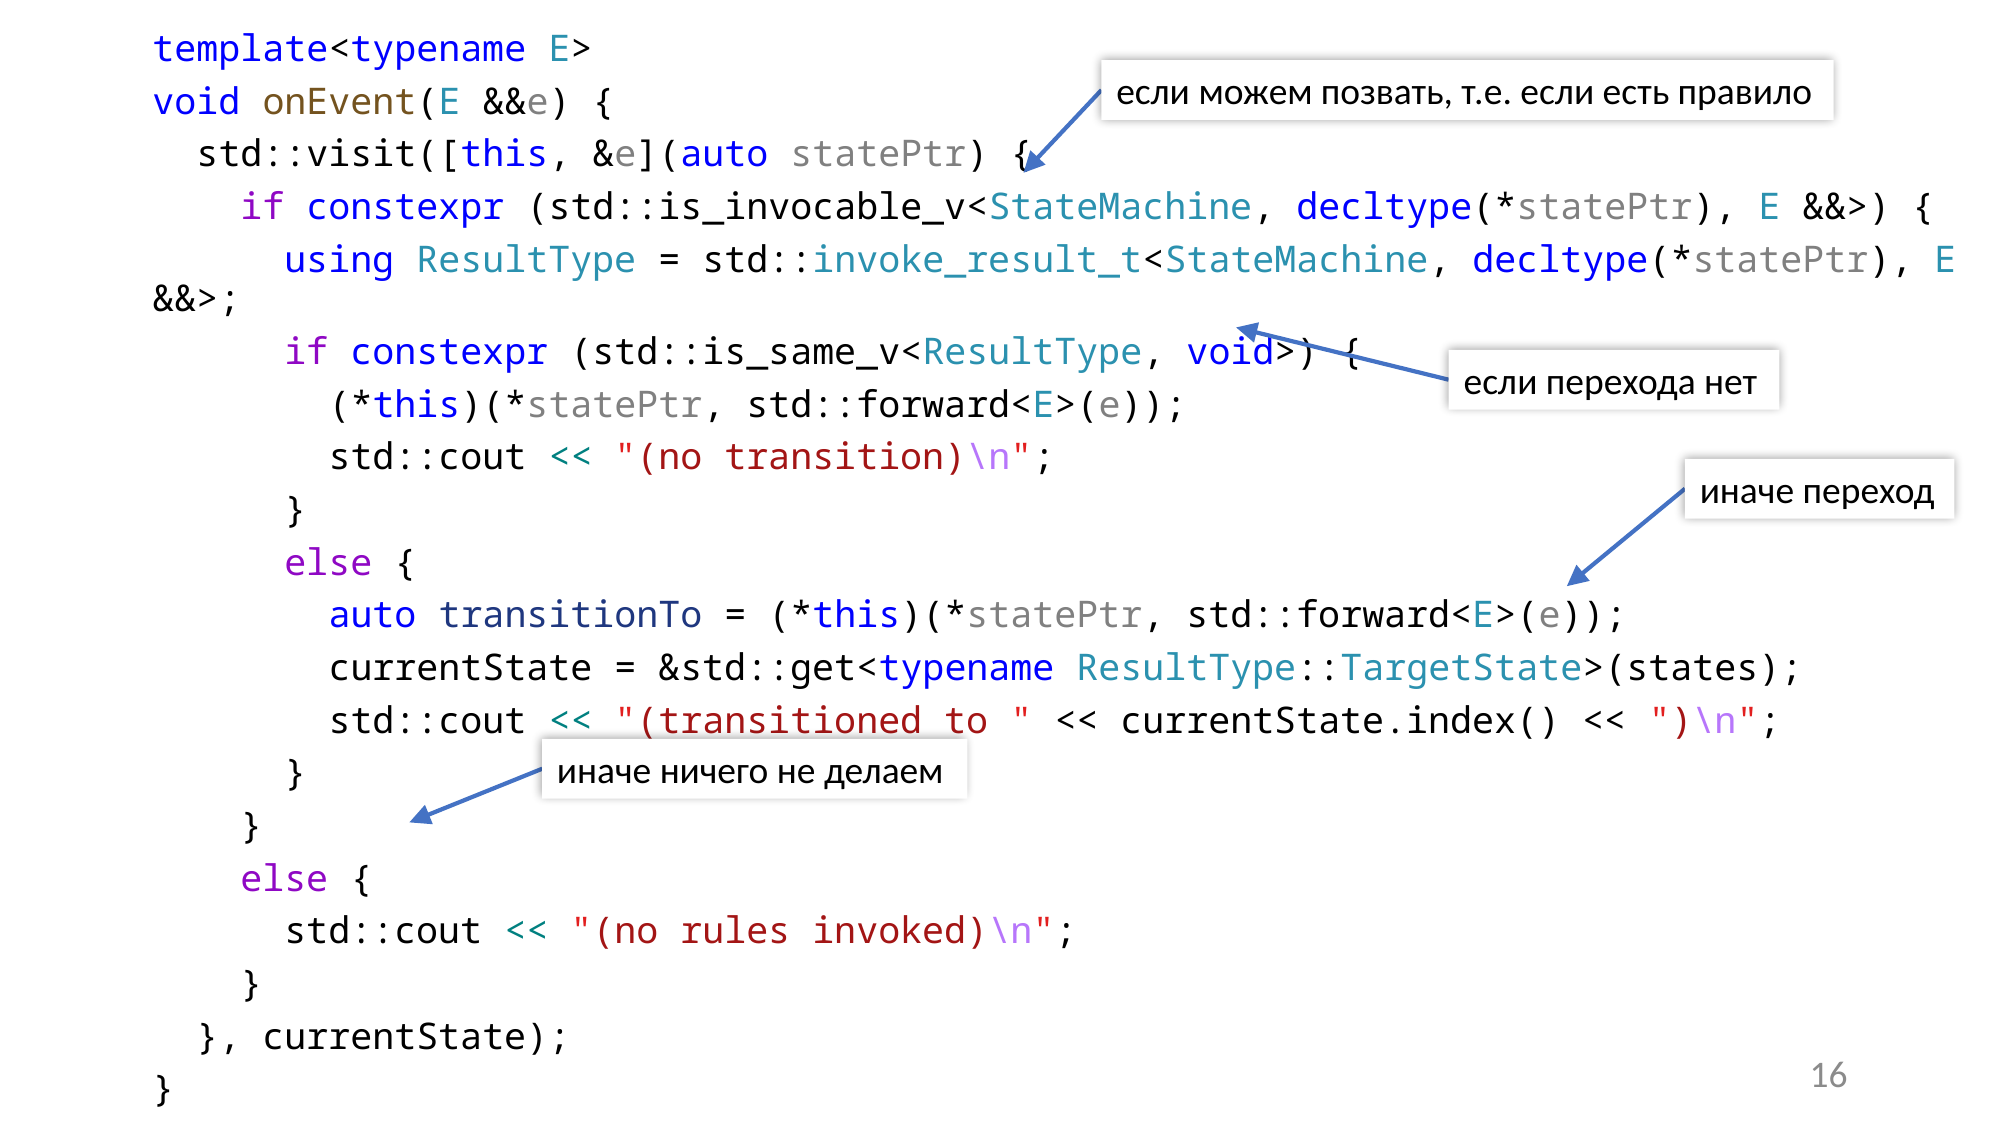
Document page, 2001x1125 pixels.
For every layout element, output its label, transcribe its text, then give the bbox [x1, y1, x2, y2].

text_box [1566, 489, 1685, 587]
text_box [1023, 90, 1102, 173]
text_box иначе ничего не делаем [542, 738, 968, 799]
list template<typename E> void onEvent(E &&e) { std::visit([this, &e](auto statePtr) { if constexpr (std::is_invocable_v<StateMachine, decltype(*statePtr), E &&>) { using ResultType = std::invoke_result_t<StateMachine, decltype(*statePtr), E &&>; if constexpr (std::is_same_v<ResultType, void>) { (*this)(*statePtr, std::forward<E>(e)); std::cout << "(no transition)\n"; } else { auto transitionTo = (*this)(*statePtr, std::forward<E>(e)); currentState = &std::get<typename ResultType::TargetState>(states); std::cout << "(transitioned to " << currentState.index() << ")\n"; } } else { std::cout << "(no rules invoked)\n"; } }, currentState); } [137, 22, 2000, 1125]
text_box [409, 769, 543, 823]
slide_number 16 [1412, 1042, 1863, 1103]
text_box если можем позвать, т.е. если есть правило [1101, 60, 1834, 120]
text_box если перехода нет [1448, 349, 1780, 410]
text_box иначе переход [1684, 458, 1955, 519]
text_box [1236, 327, 1449, 381]
